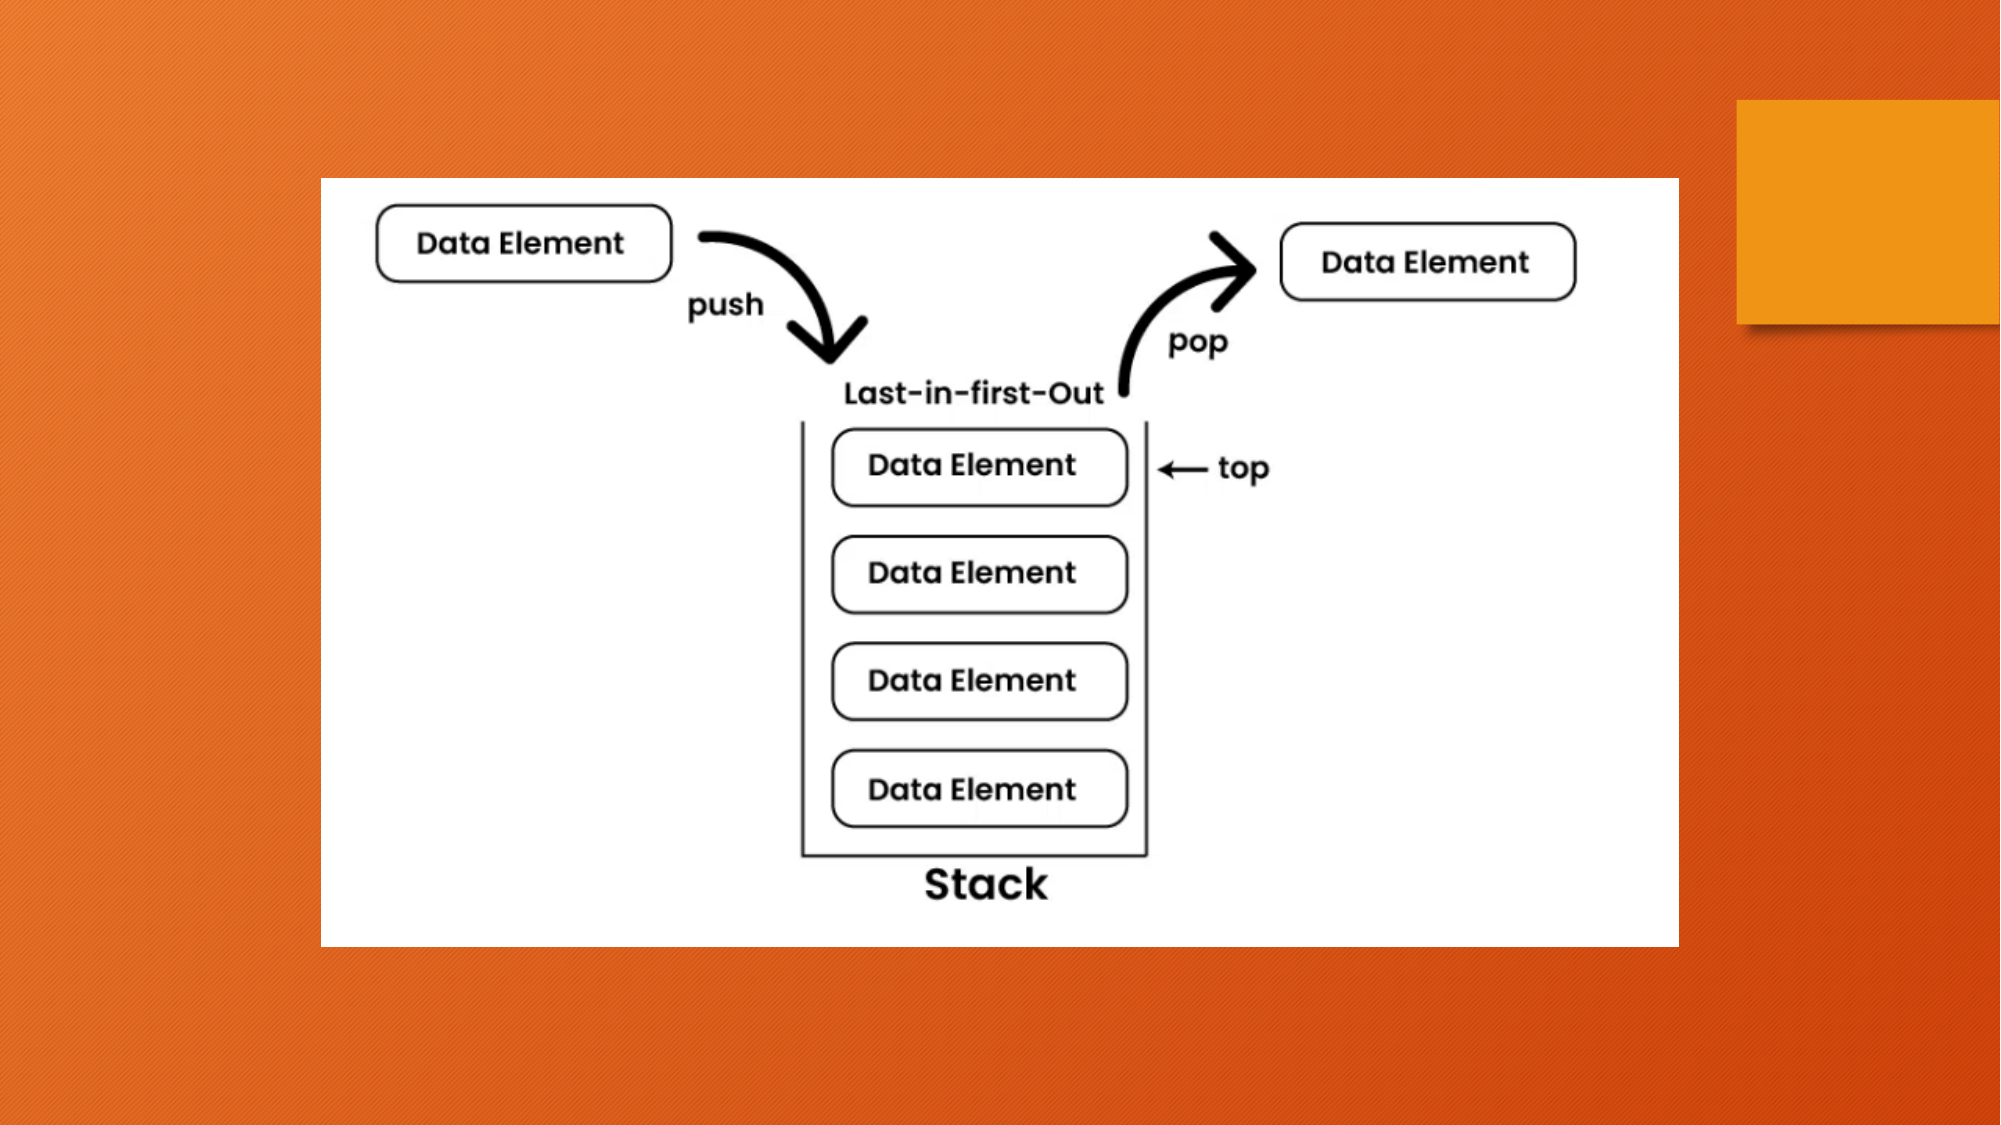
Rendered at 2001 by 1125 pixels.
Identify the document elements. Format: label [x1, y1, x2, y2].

picture [1736, 325, 2000, 347]
picture [321, 178, 1679, 947]
